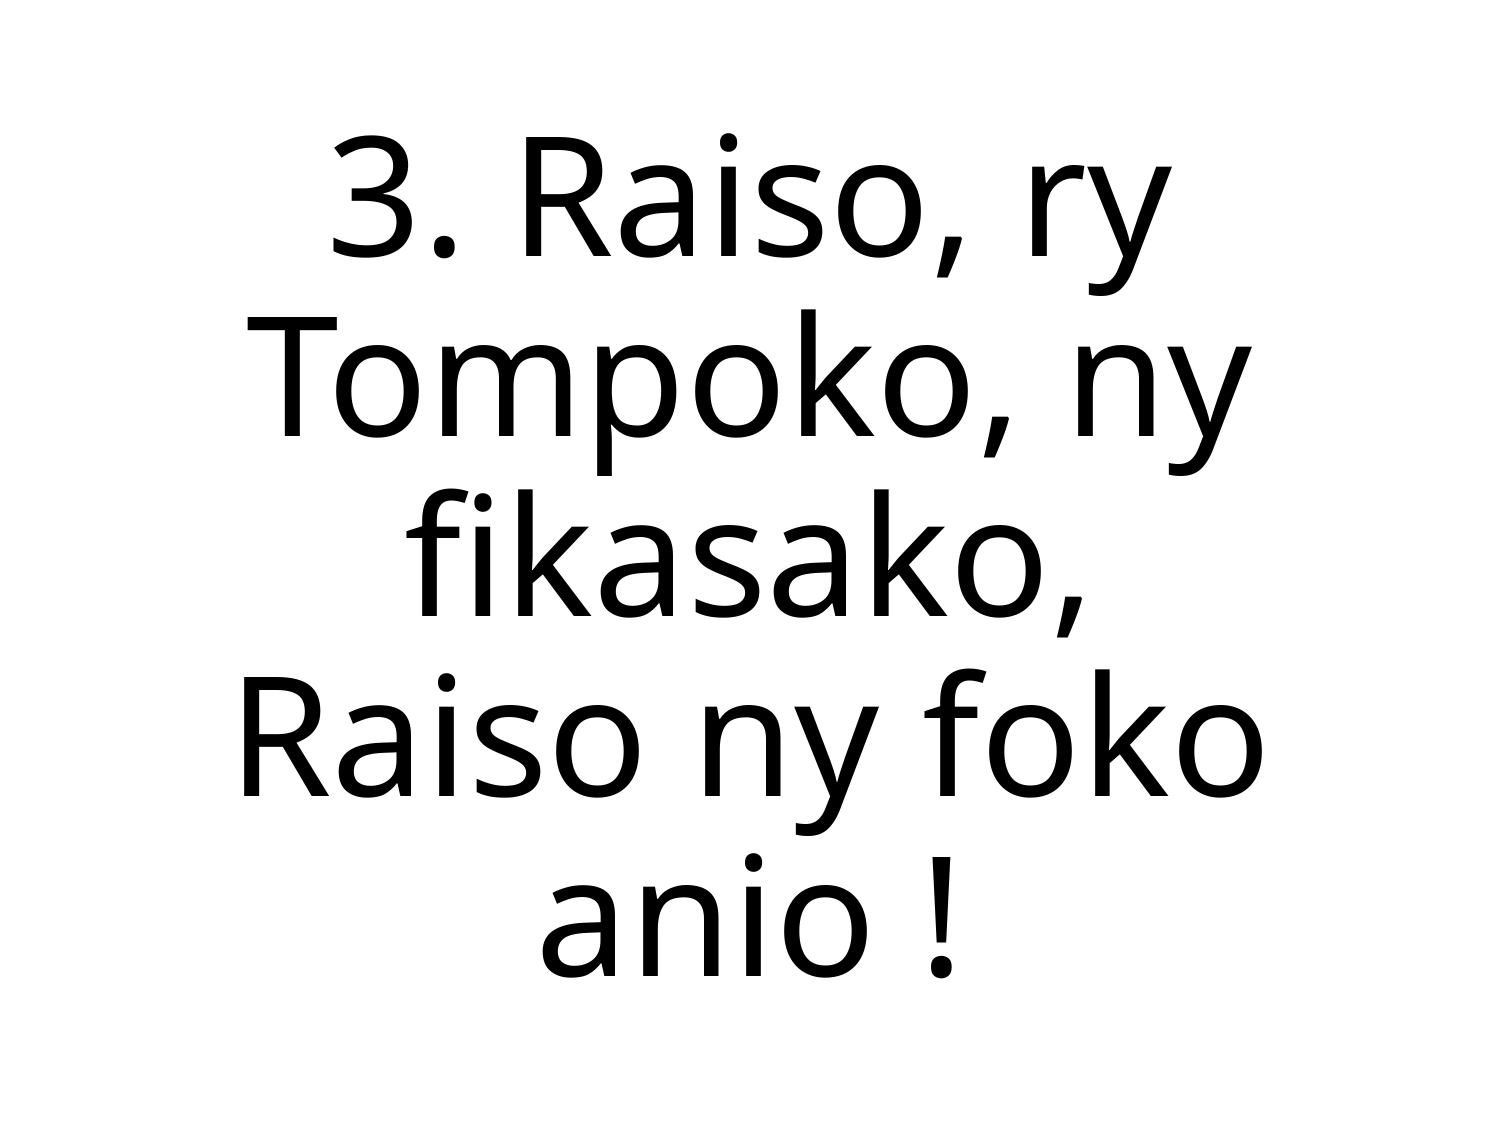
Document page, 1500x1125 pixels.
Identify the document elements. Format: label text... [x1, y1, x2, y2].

title 3. Raiso, ry Tompoko, ny fikasako, Raiso ny foko anio ! [0, 453, 1500, 672]
